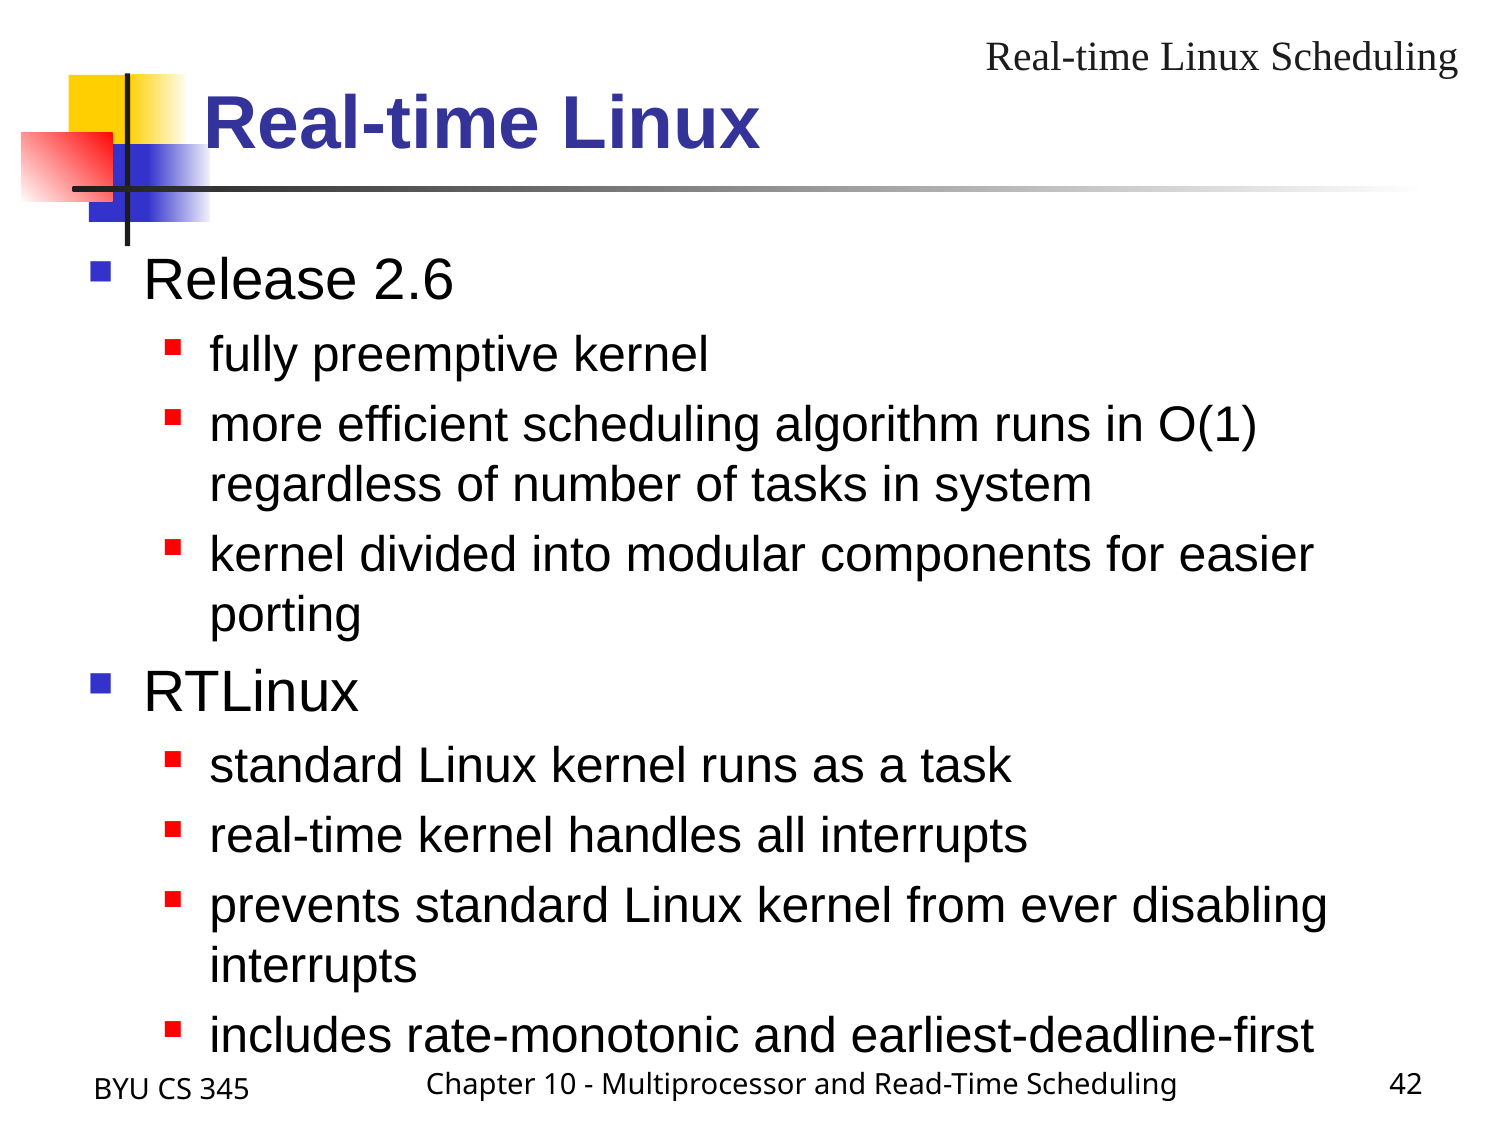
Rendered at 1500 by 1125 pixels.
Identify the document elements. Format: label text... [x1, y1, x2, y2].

title Real-time Linux [188, 67, 1286, 172]
slide_number BYU CS 345 [78, 1037, 383, 1113]
slide_number 42 [1125, 1037, 1438, 1113]
list Release 2.6 fully preemptive kernel more efficient scheduling algorithm runs in O(1) regardless of number of tasks in system kernel divided into modular components for easier porting RTLinux standard Linux kernel runs as a task real-time kernel handles all interrupts prevents standard Linux kernel from ever disabling interrupts includes rate-monotonic and earliest-deadline-first [72, 233, 1460, 1028]
footer Chapter 10 - Multiprocessor and Read-Time Scheduling [383, 1037, 1125, 1113]
text_box Real-time Linux Scheduling [936, 21, 1474, 86]
